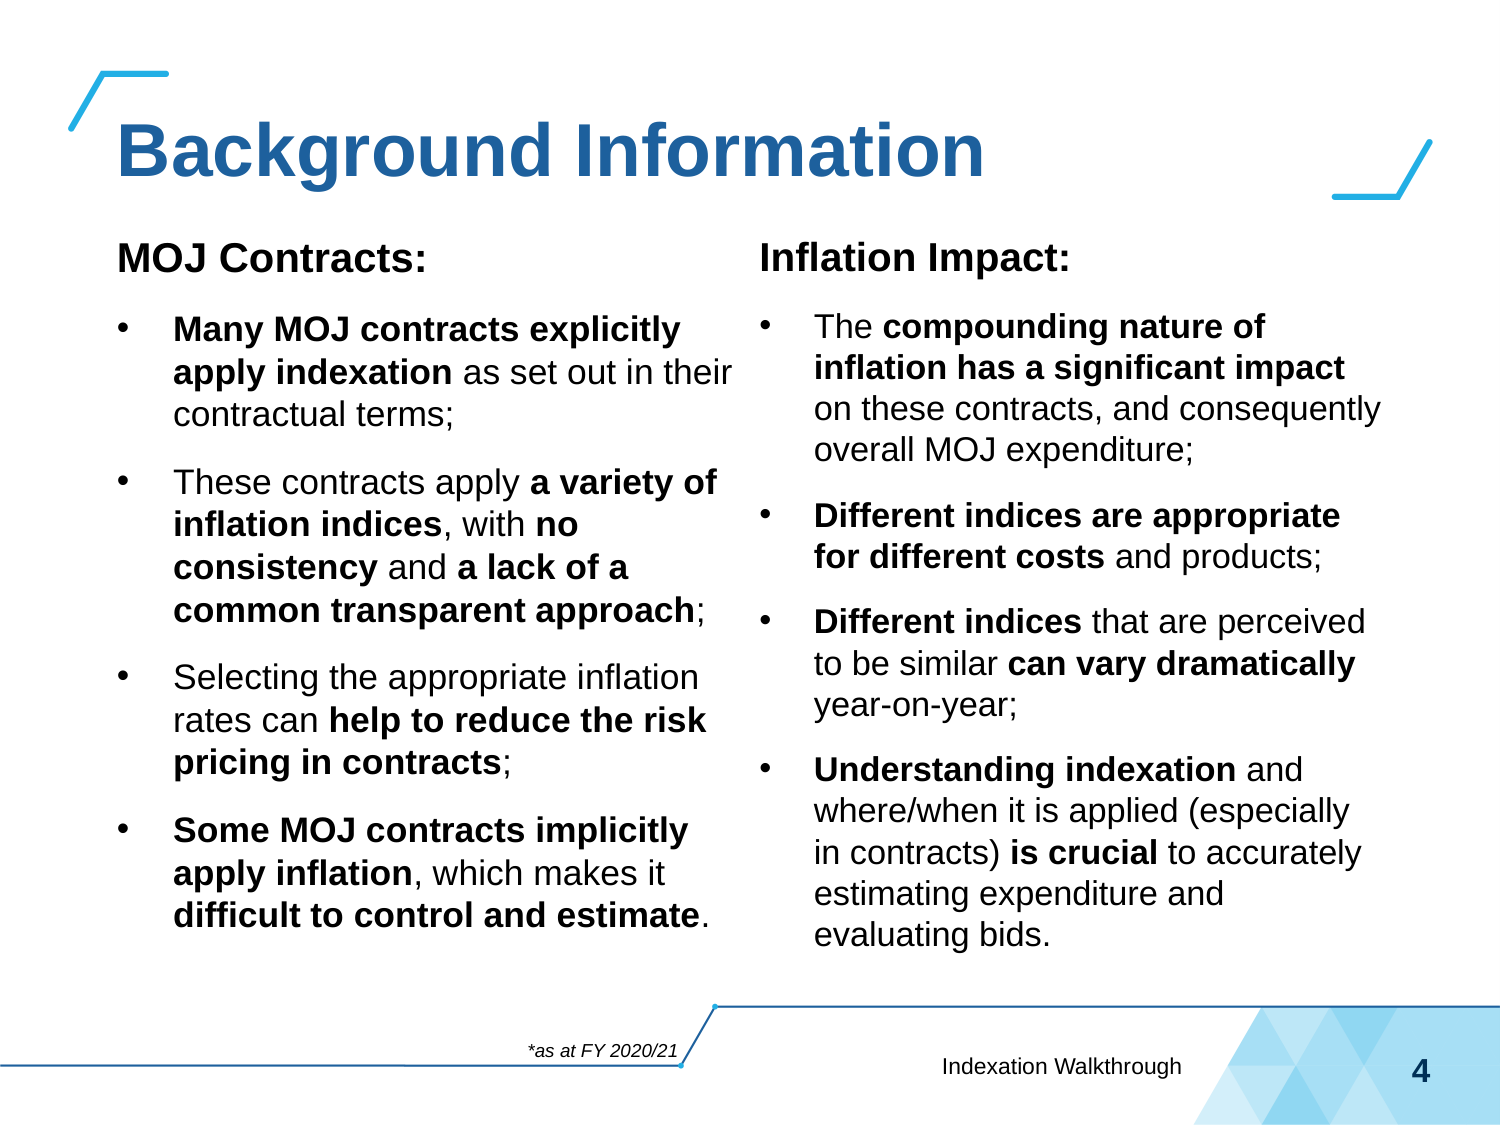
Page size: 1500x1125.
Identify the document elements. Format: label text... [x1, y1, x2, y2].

footer Indexation Walkthrough [740, 1038, 1183, 1093]
list Inflation Impact: The compounding nature of inflation has a significant impact on these contracts, and consequently overall MOJ expenditure; Different indices are appropriate for different costs and products; Different indices that are perceived to be similar can vary dramatically year-on-year; Understanding indexation and where/when it is applied (especially in contracts) is crucial to accurately estimating expenditure and evaluating bids. [759, 230, 1384, 997]
slide_number 4 [1398, 1048, 1444, 1091]
list MOJ Contracts: Many MOJ contracts explicitly apply indexation as set out in their contractual terms; These contracts apply a variety of inflation indices, with no consistency and a lack of a common transparent approach; Selecting the appropriate inflation rates can help to reduce the risk pricing in contracts; Some MOJ contracts implicitly apply inflation, which makes it difficult to control and estimate. [116, 230, 741, 997]
picture [0, 0, 1500, 1125]
text_box *as at FY 2020/21 [131, 1031, 693, 1069]
title Background Information [116, 111, 1383, 189]
